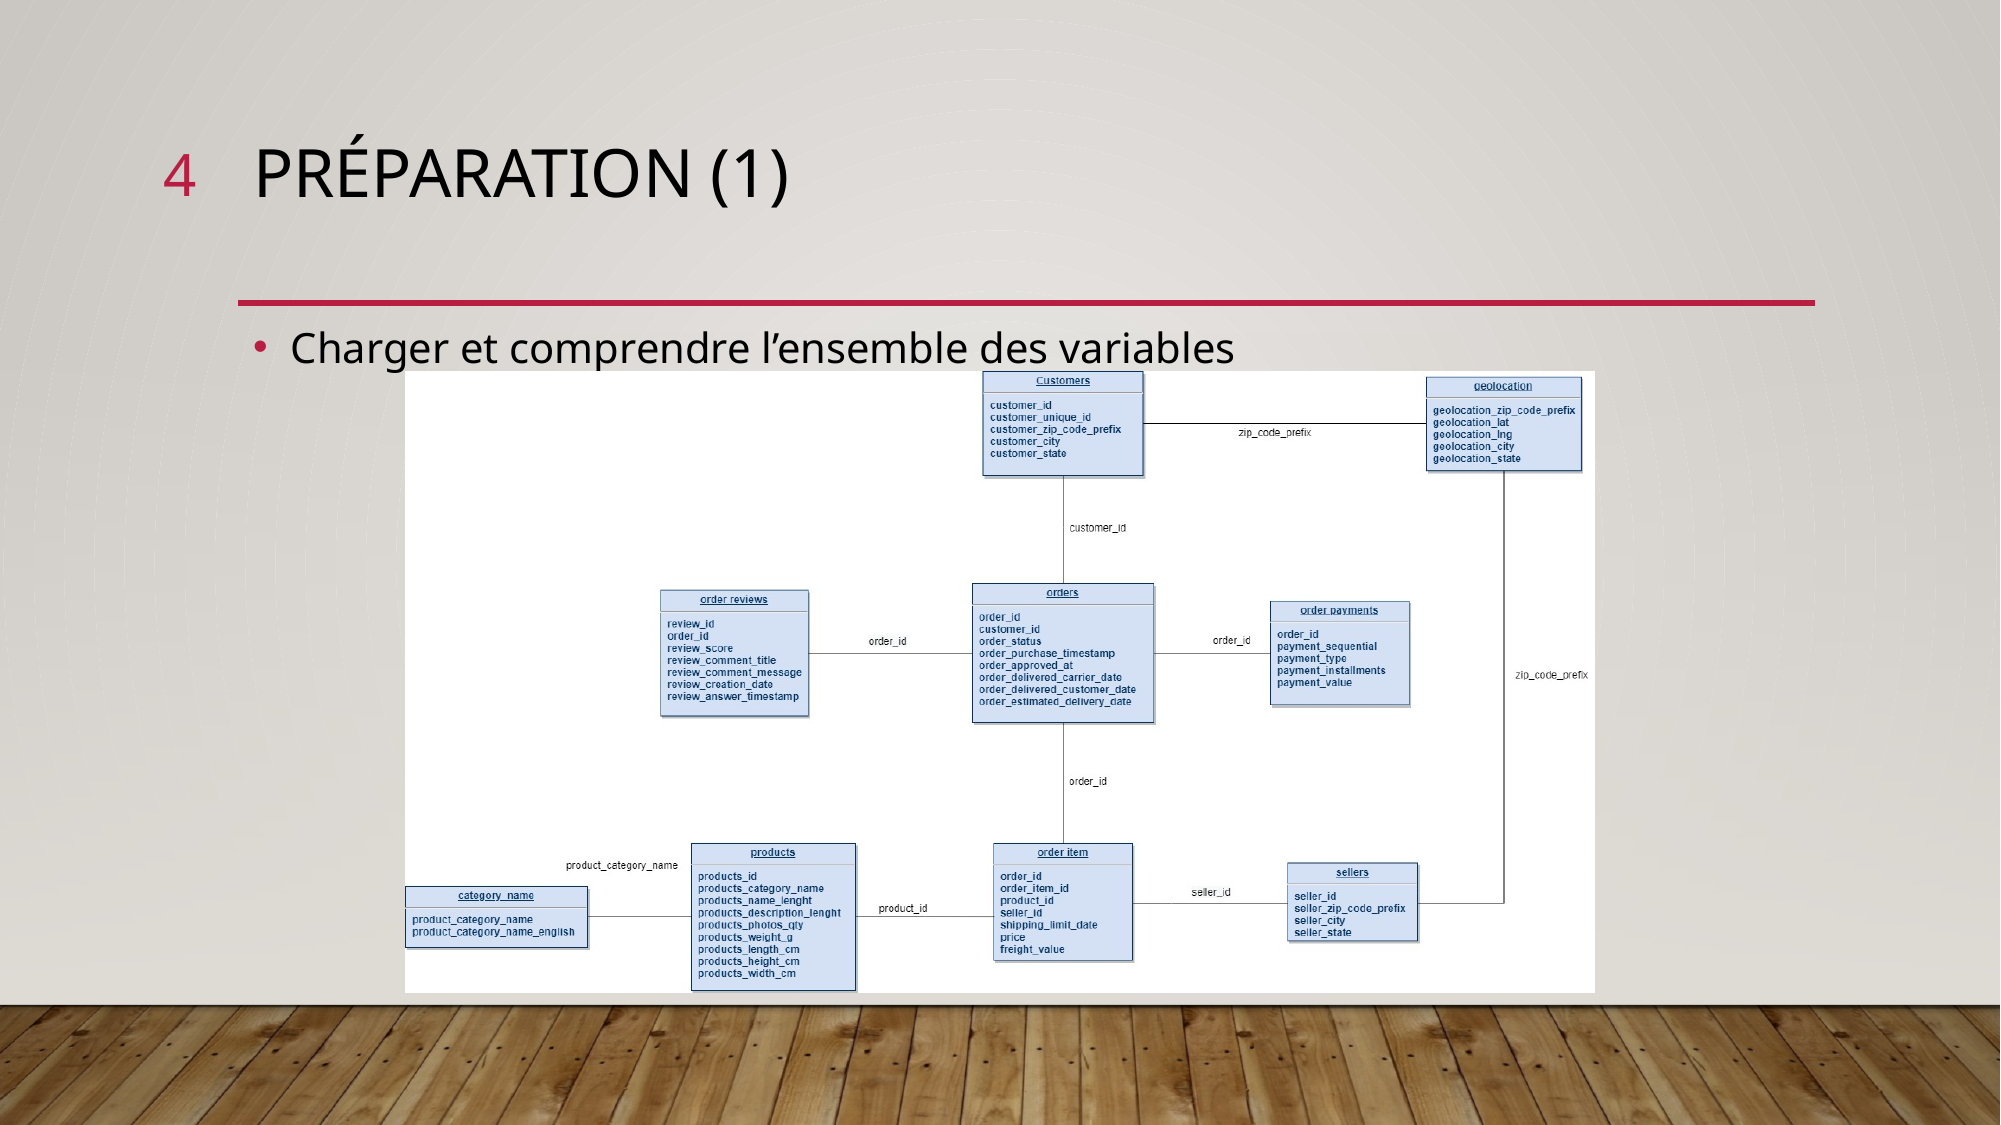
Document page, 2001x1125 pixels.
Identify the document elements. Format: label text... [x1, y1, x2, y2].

picture [0, 1005, 2000, 1125]
picture [405, 371, 1595, 994]
slide_number 4 [78, 131, 212, 214]
list Charger et comprendre l’ensemble des variables [238, 304, 1814, 871]
title Préparation (1) [238, 131, 1814, 304]
